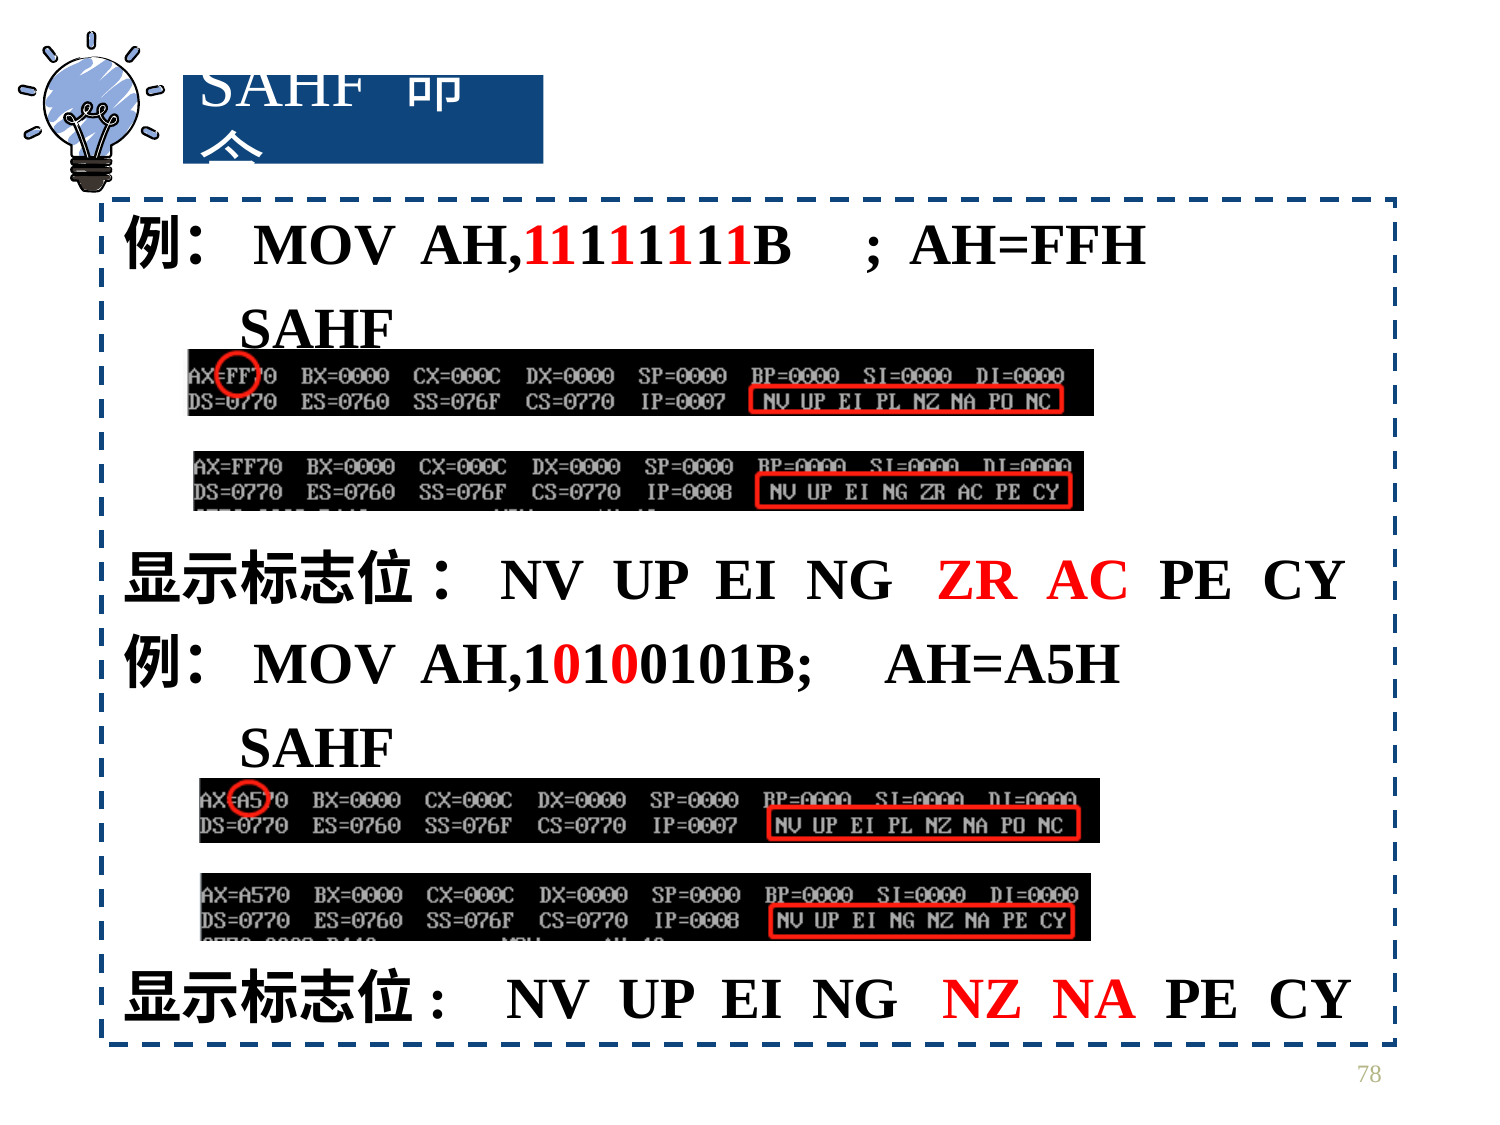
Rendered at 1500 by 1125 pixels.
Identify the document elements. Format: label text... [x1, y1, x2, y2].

title SAHF 命令 [183, 75, 544, 164]
picture [199, 872, 1091, 941]
picture [183, 349, 1094, 416]
slide_number 78 [1059, 1042, 1397, 1103]
picture [193, 451, 1084, 511]
picture [199, 778, 1100, 843]
text_box [100, 198, 1396, 1045]
